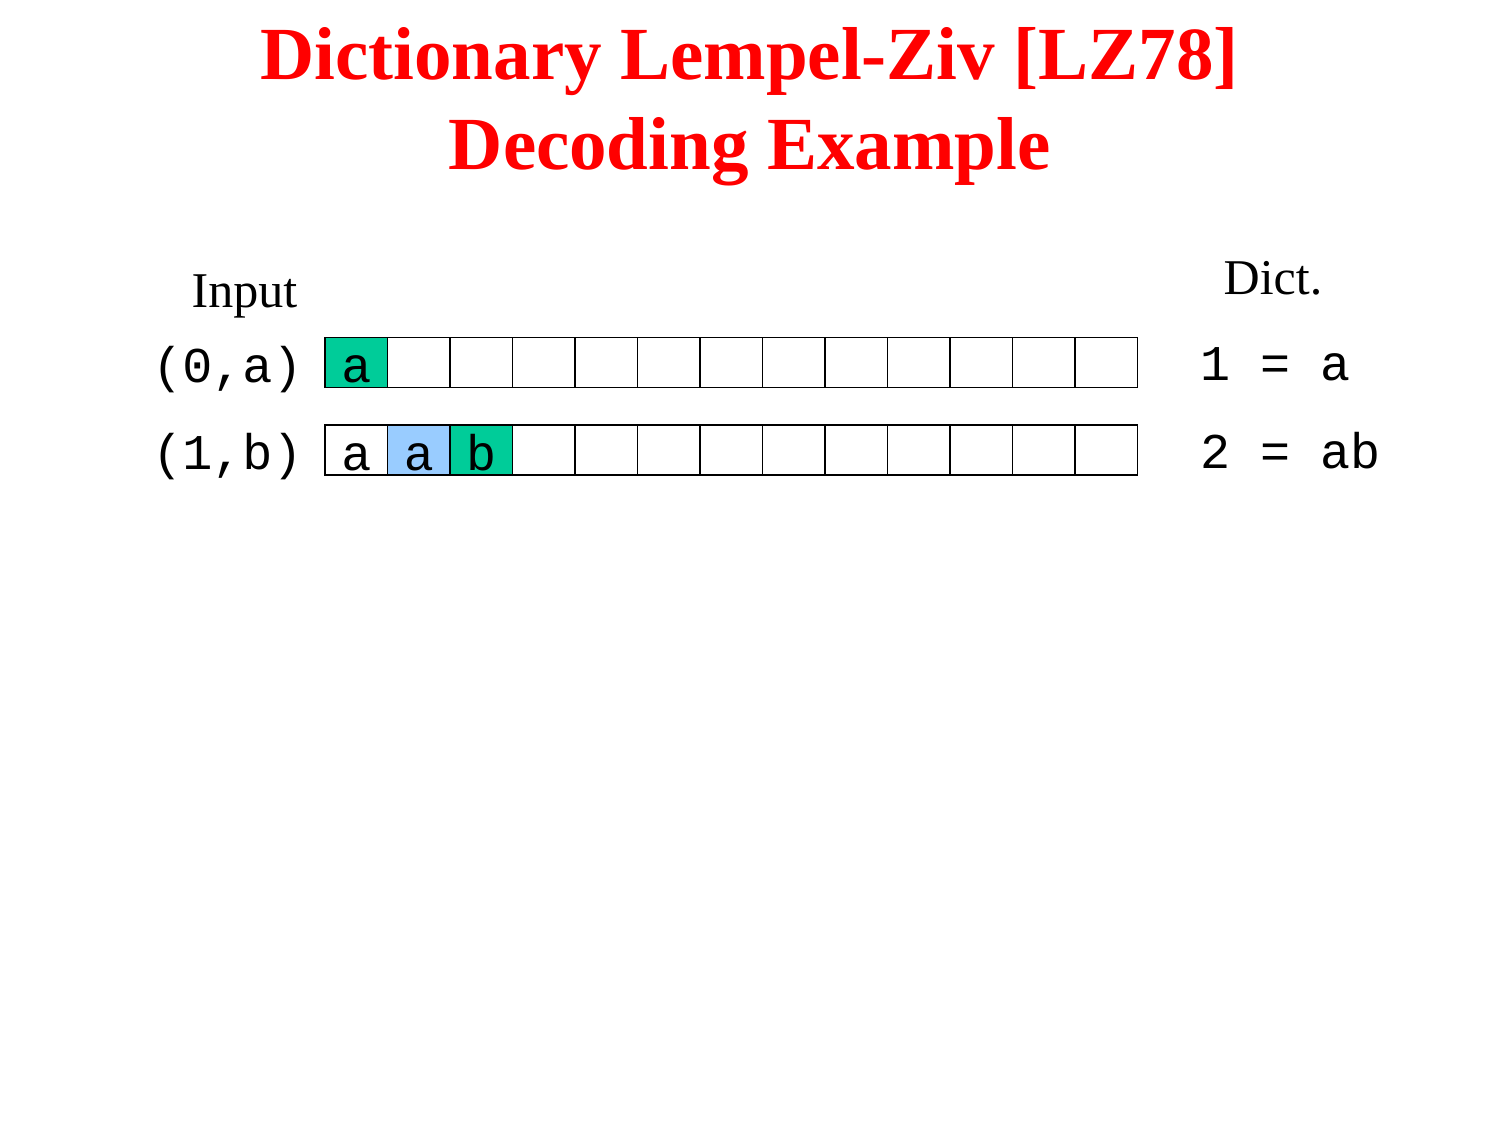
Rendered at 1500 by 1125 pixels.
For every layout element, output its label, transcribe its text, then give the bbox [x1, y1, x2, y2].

text_box 2 = ab [1185, 410, 1395, 486]
text_box 1 = a [1185, 323, 1365, 399]
text_box Dictionary Lempel-Ziv [LZ78] Decoding Example [112, 25, 1388, 164]
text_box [324, 337, 1138, 388]
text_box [324, 424, 1138, 476]
text_box Input [176, 249, 313, 325]
text_box (1,b) [137, 412, 318, 488]
text_box Dict. [1208, 237, 1338, 313]
text_box (0,a) [137, 324, 318, 400]
